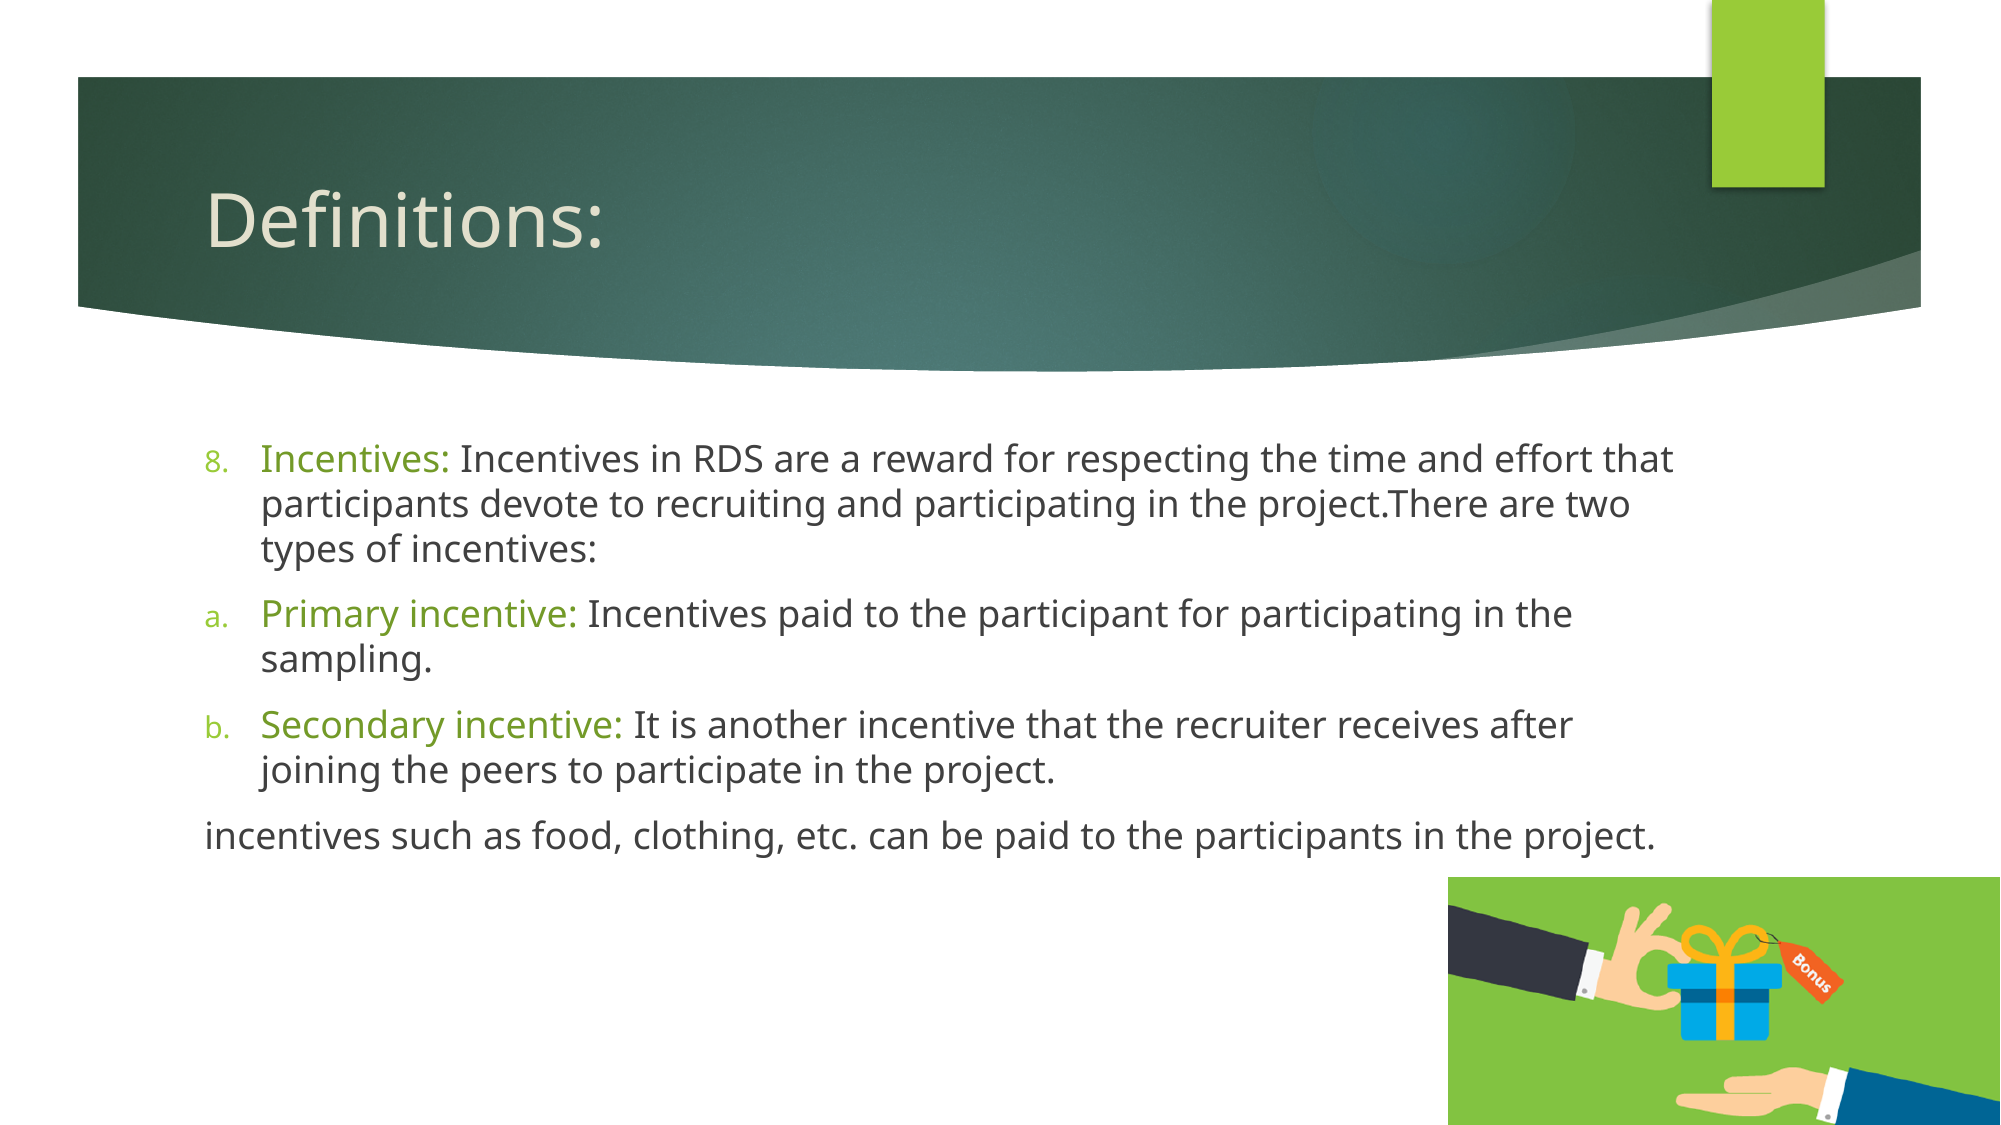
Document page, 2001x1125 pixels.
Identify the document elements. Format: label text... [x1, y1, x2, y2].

picture [1448, 876, 2000, 1125]
list Incentives: Incentives in RDS are a reward for respecting the time and effort that participants devote to recruiting and participating in the project.There are two types of incentives: Primary incentive: Incentives paid to the participant for participating in the sampling. Secondary incentive: It is another incentive that the recruiter receives after joining the peers to participate in the project. incentives such as food, clothing, etc. can be paid to the participants in the project. [189, 427, 1706, 1025]
title Definitions: [189, 159, 1627, 276]
